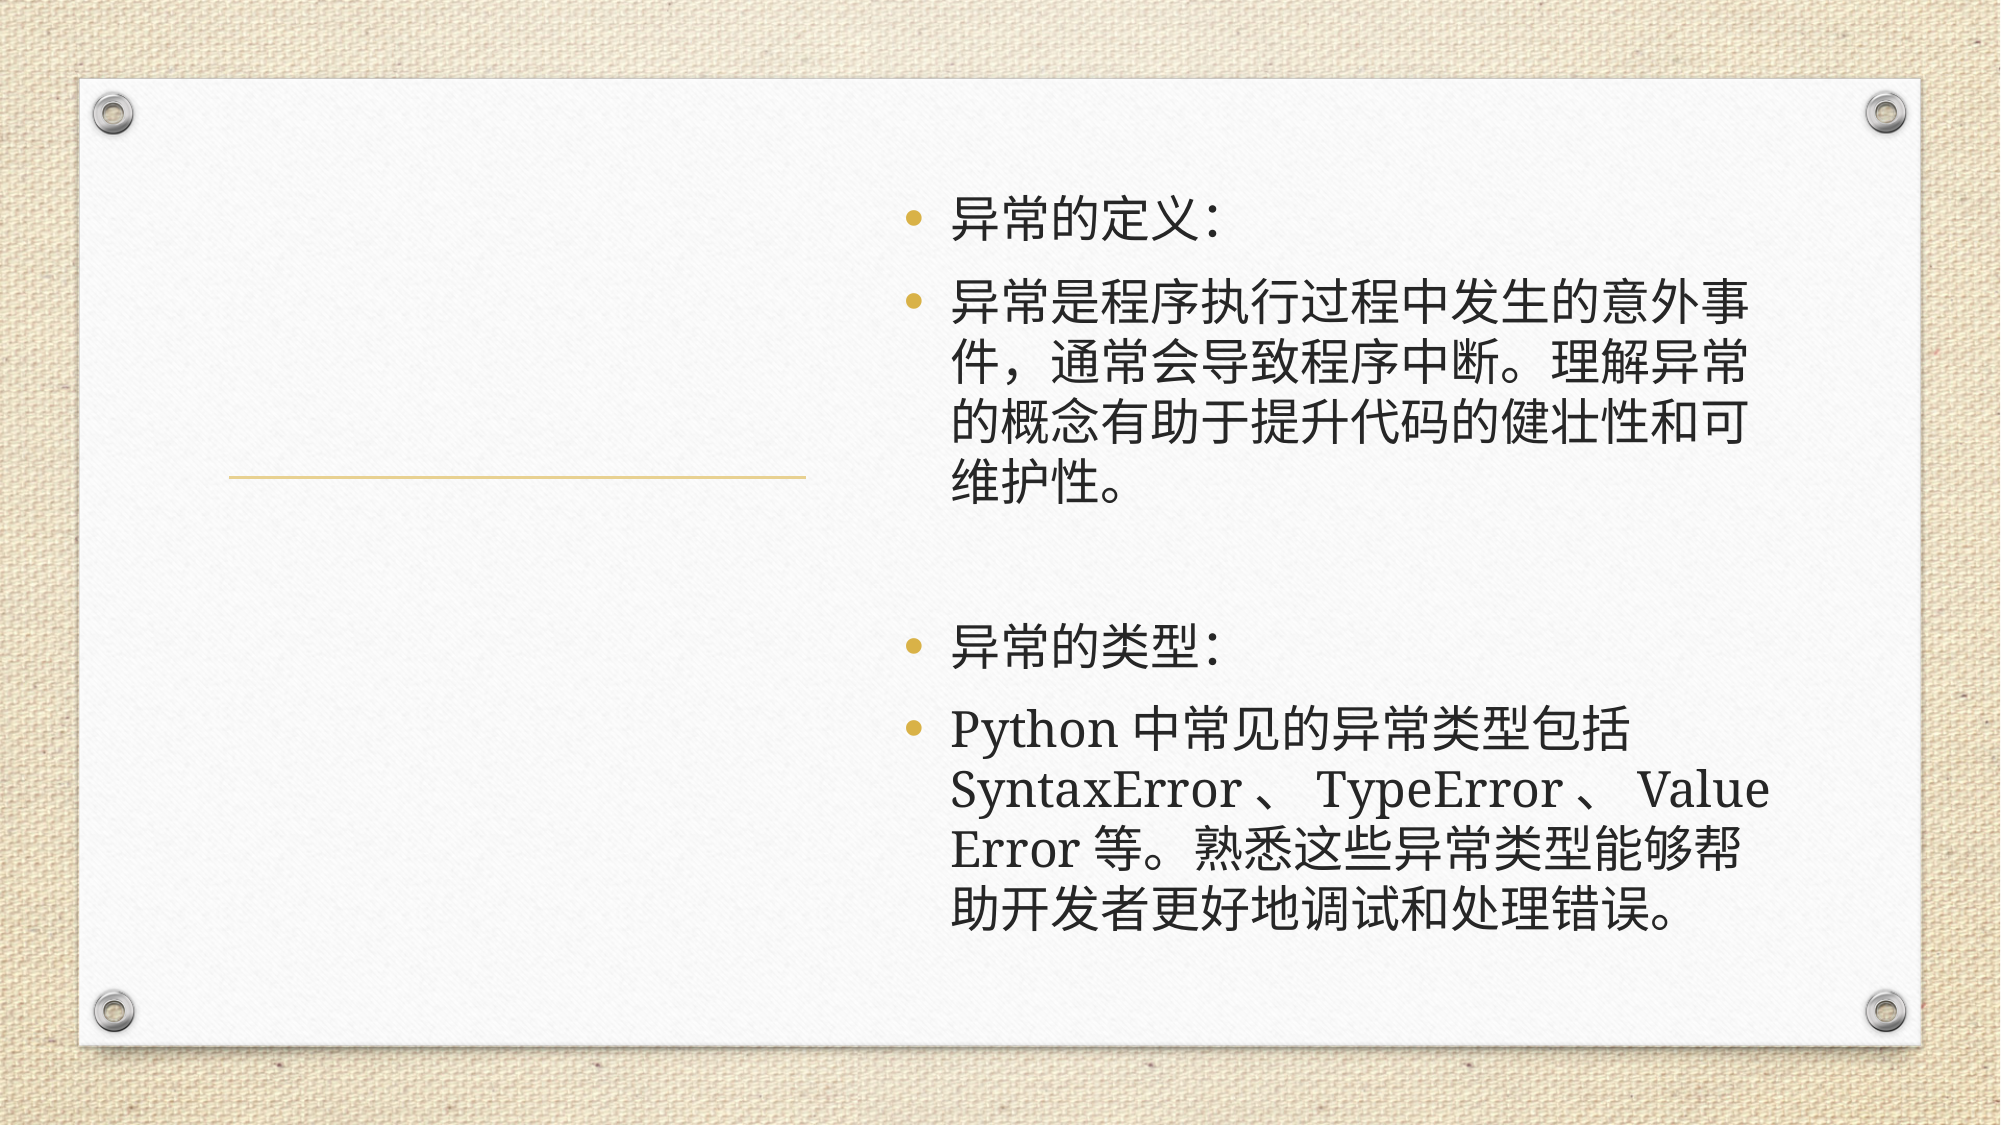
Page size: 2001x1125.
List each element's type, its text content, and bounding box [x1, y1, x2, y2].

picture [0, 0, 2001, 1125]
list 异常的定义： 异常是程序执行过程中发生的意外事件，通常会导致程序中断。理解异常的概念有助于提升代码的健壮性和可维护性。 异常的类型： Python中常见的异常类型包括SyntaxError、TypeError、ValueError等。熟悉这些异常类型能够帮助开发者更好地调试和处理错误。 [888, 161, 1787, 964]
